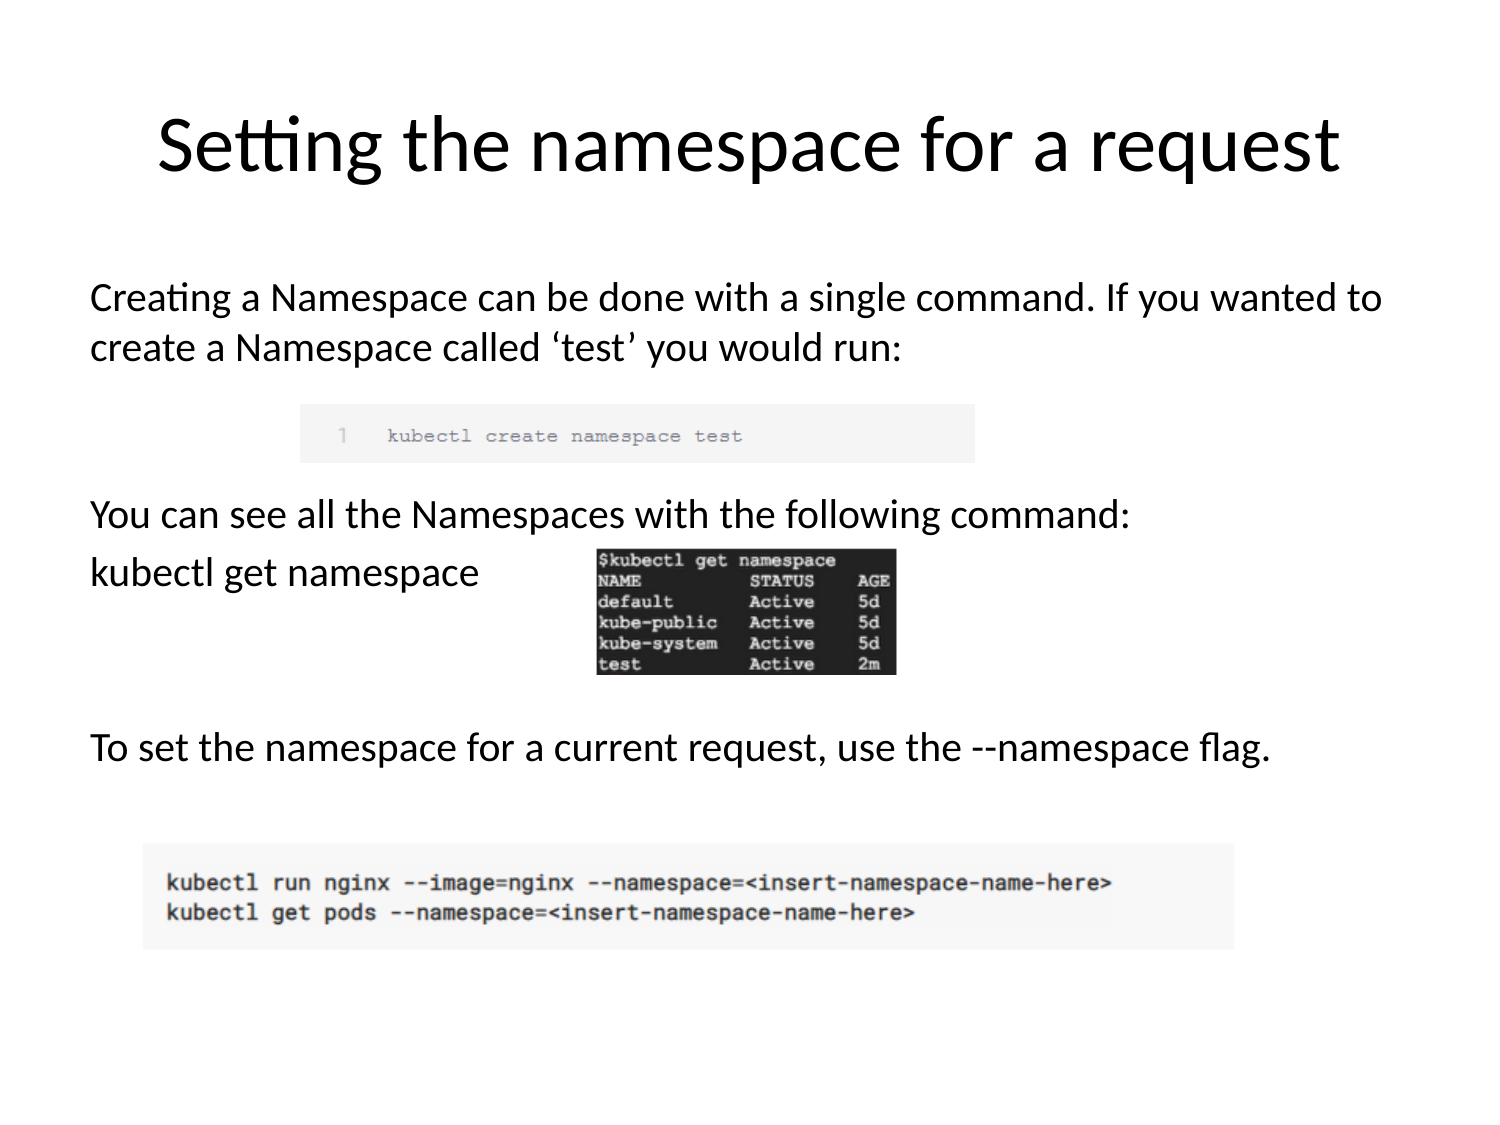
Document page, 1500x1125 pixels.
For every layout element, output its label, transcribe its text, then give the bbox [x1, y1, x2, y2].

picture [299, 404, 976, 463]
title Setting the namespace for a request [75, 45, 1425, 233]
list Creating a Namespace can be done with a single command. If you wanted to create a Namespace called ‘test’ you would run: You can see all the Namespaces with the following command: kubectl get namespace To set the namespace for a current request, use the --namespace flag. [75, 262, 1425, 1005]
picture [575, 541, 925, 676]
picture [137, 812, 1235, 963]
